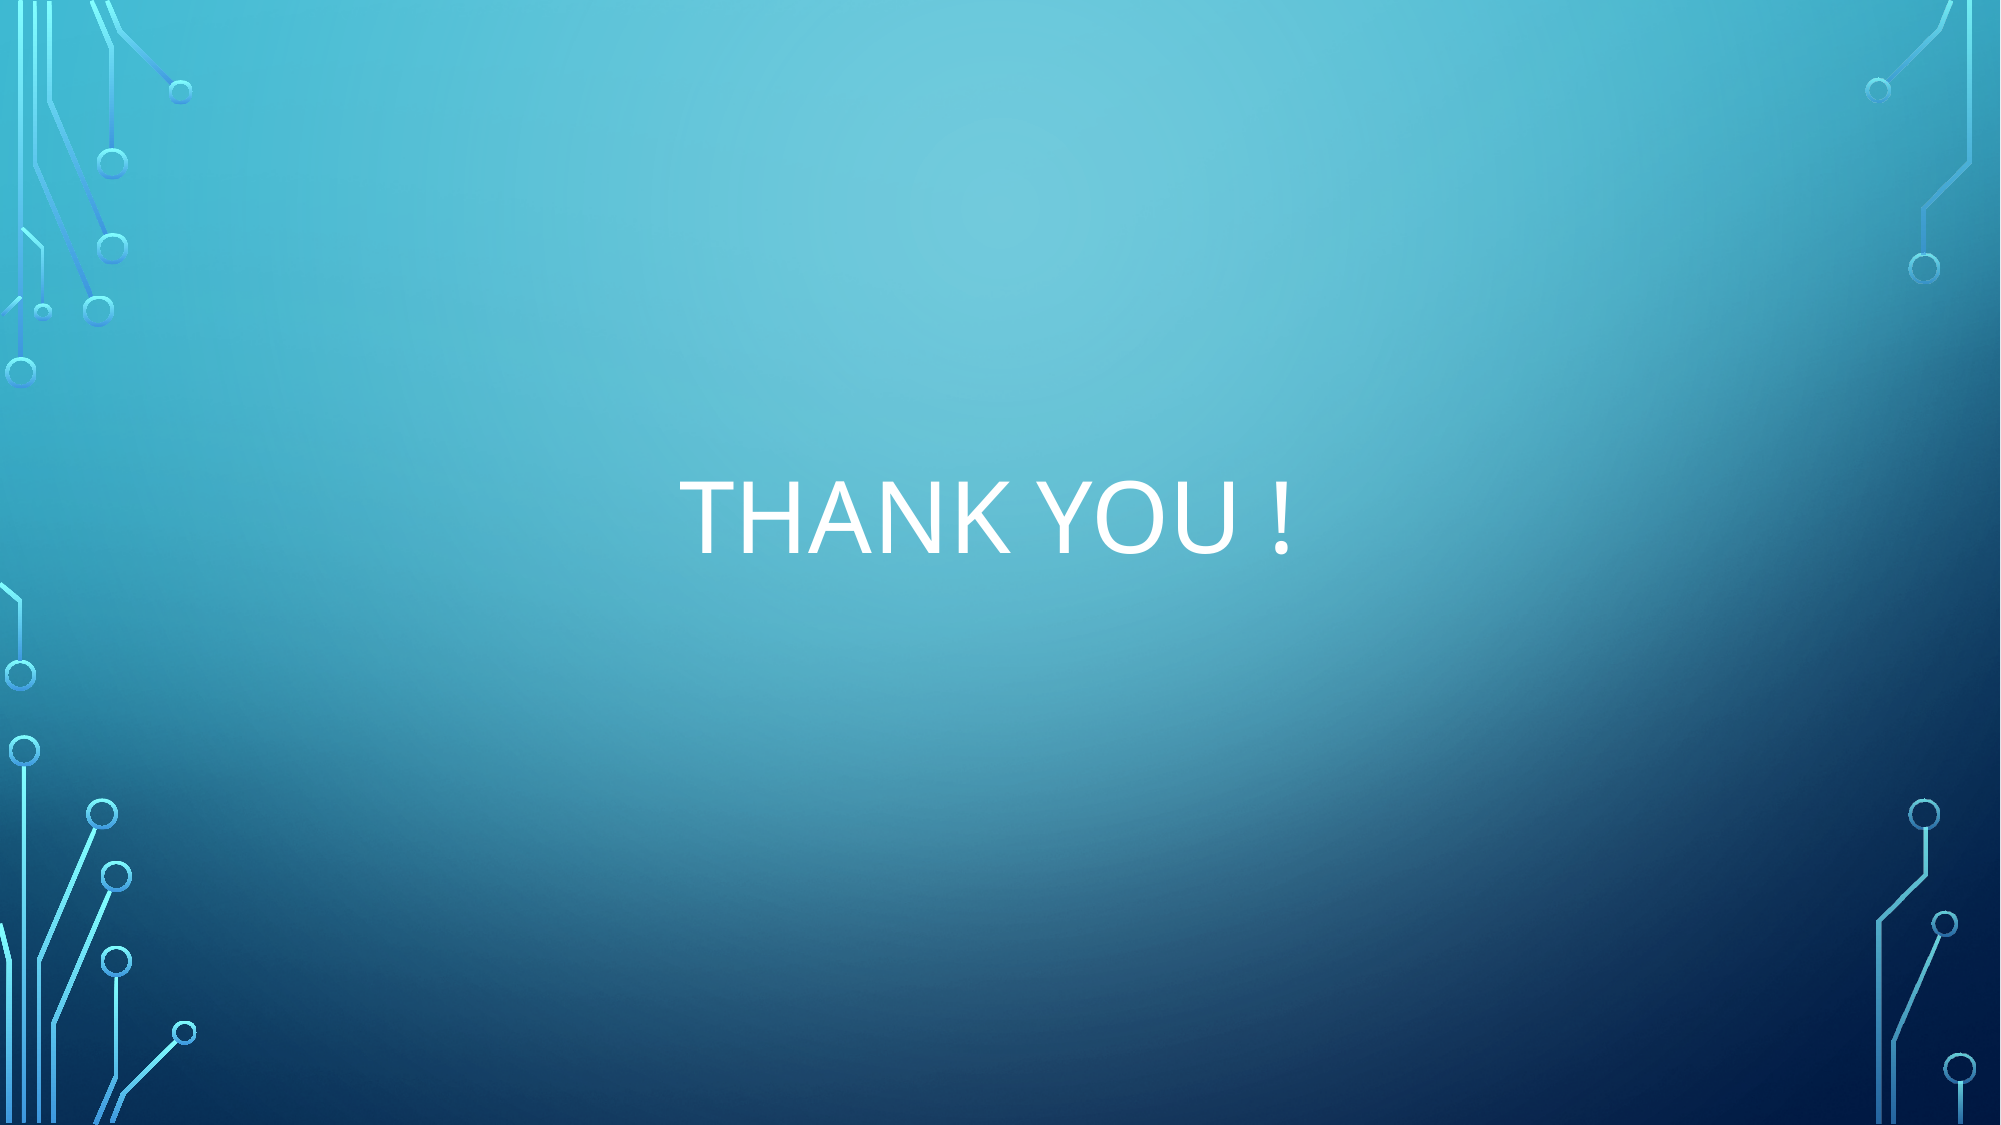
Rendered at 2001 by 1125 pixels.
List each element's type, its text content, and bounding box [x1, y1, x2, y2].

title THANK YOU ! [255, 399, 1880, 643]
